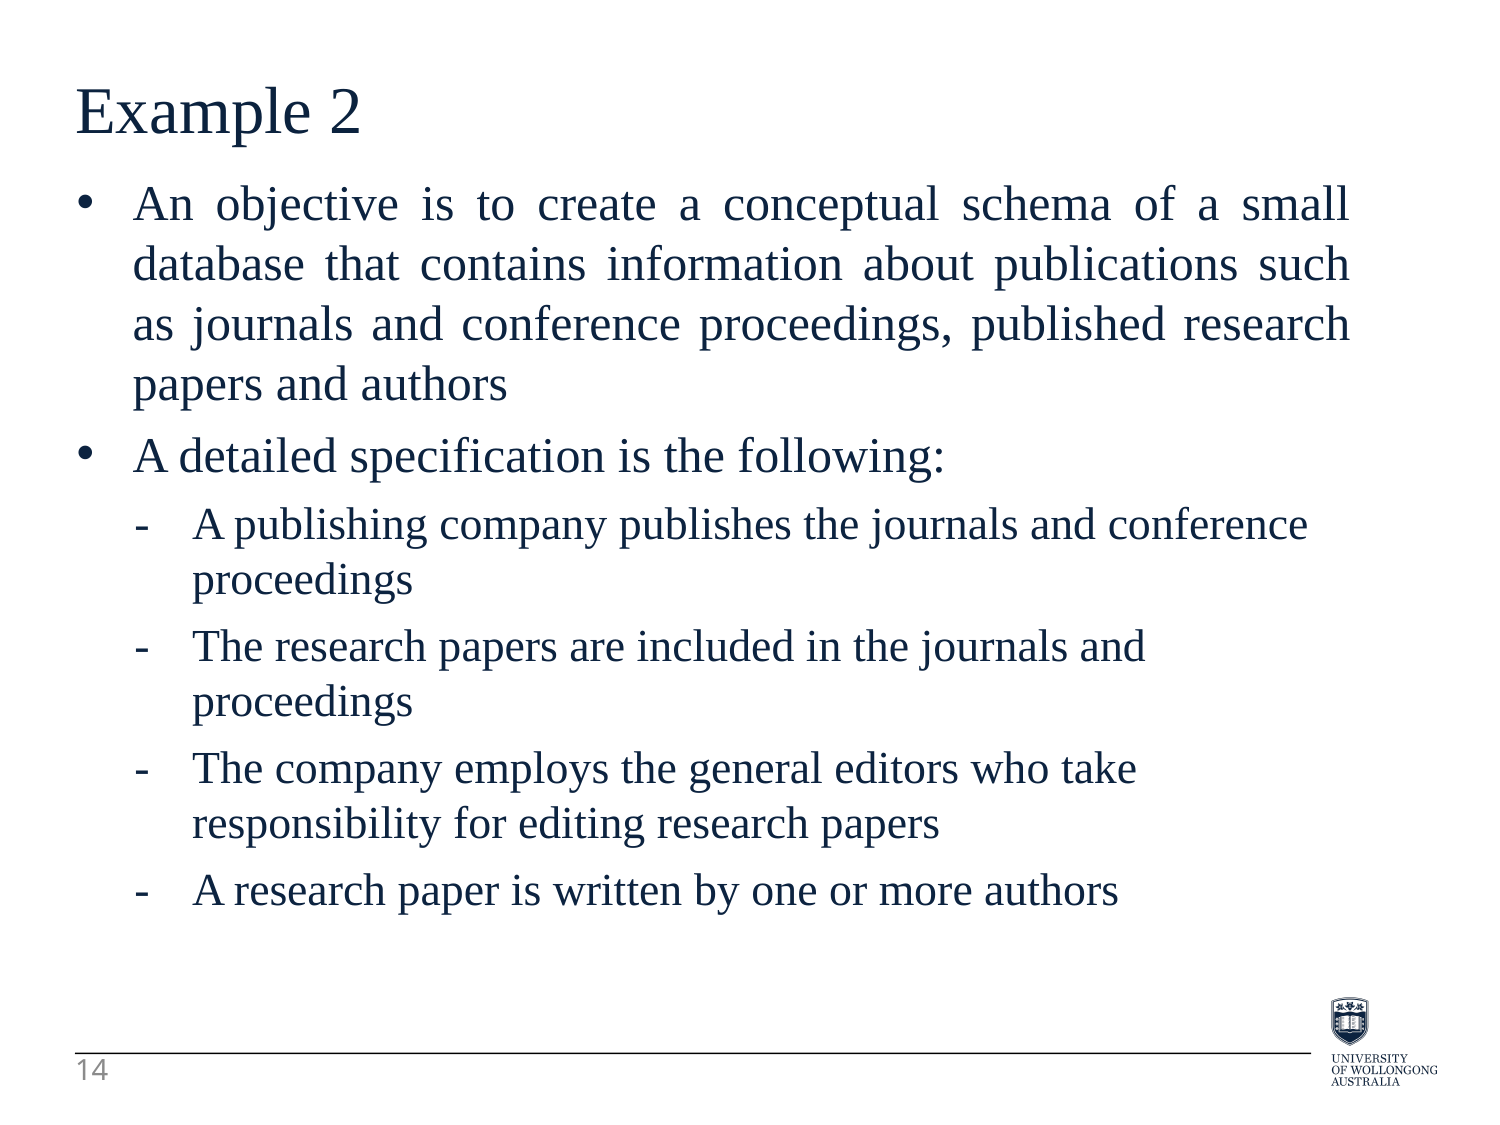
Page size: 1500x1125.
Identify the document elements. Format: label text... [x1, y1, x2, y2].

text_box An objective is to create a conceptual schema of a small database that contains information about publications such as journals and conference proceedings, published research papers and authors A detailed specification is the following: - A publishing company publishes the journals and conference proceedings - The research papers are included in the journals and proceedings - The company employs the general editors who take responsibility for editing research papers - A research paper is written by one or more authors [74, 170, 1367, 244]
text_box Example 2 [75, 67, 1412, 206]
text_box 14 [74, 1059, 135, 1091]
